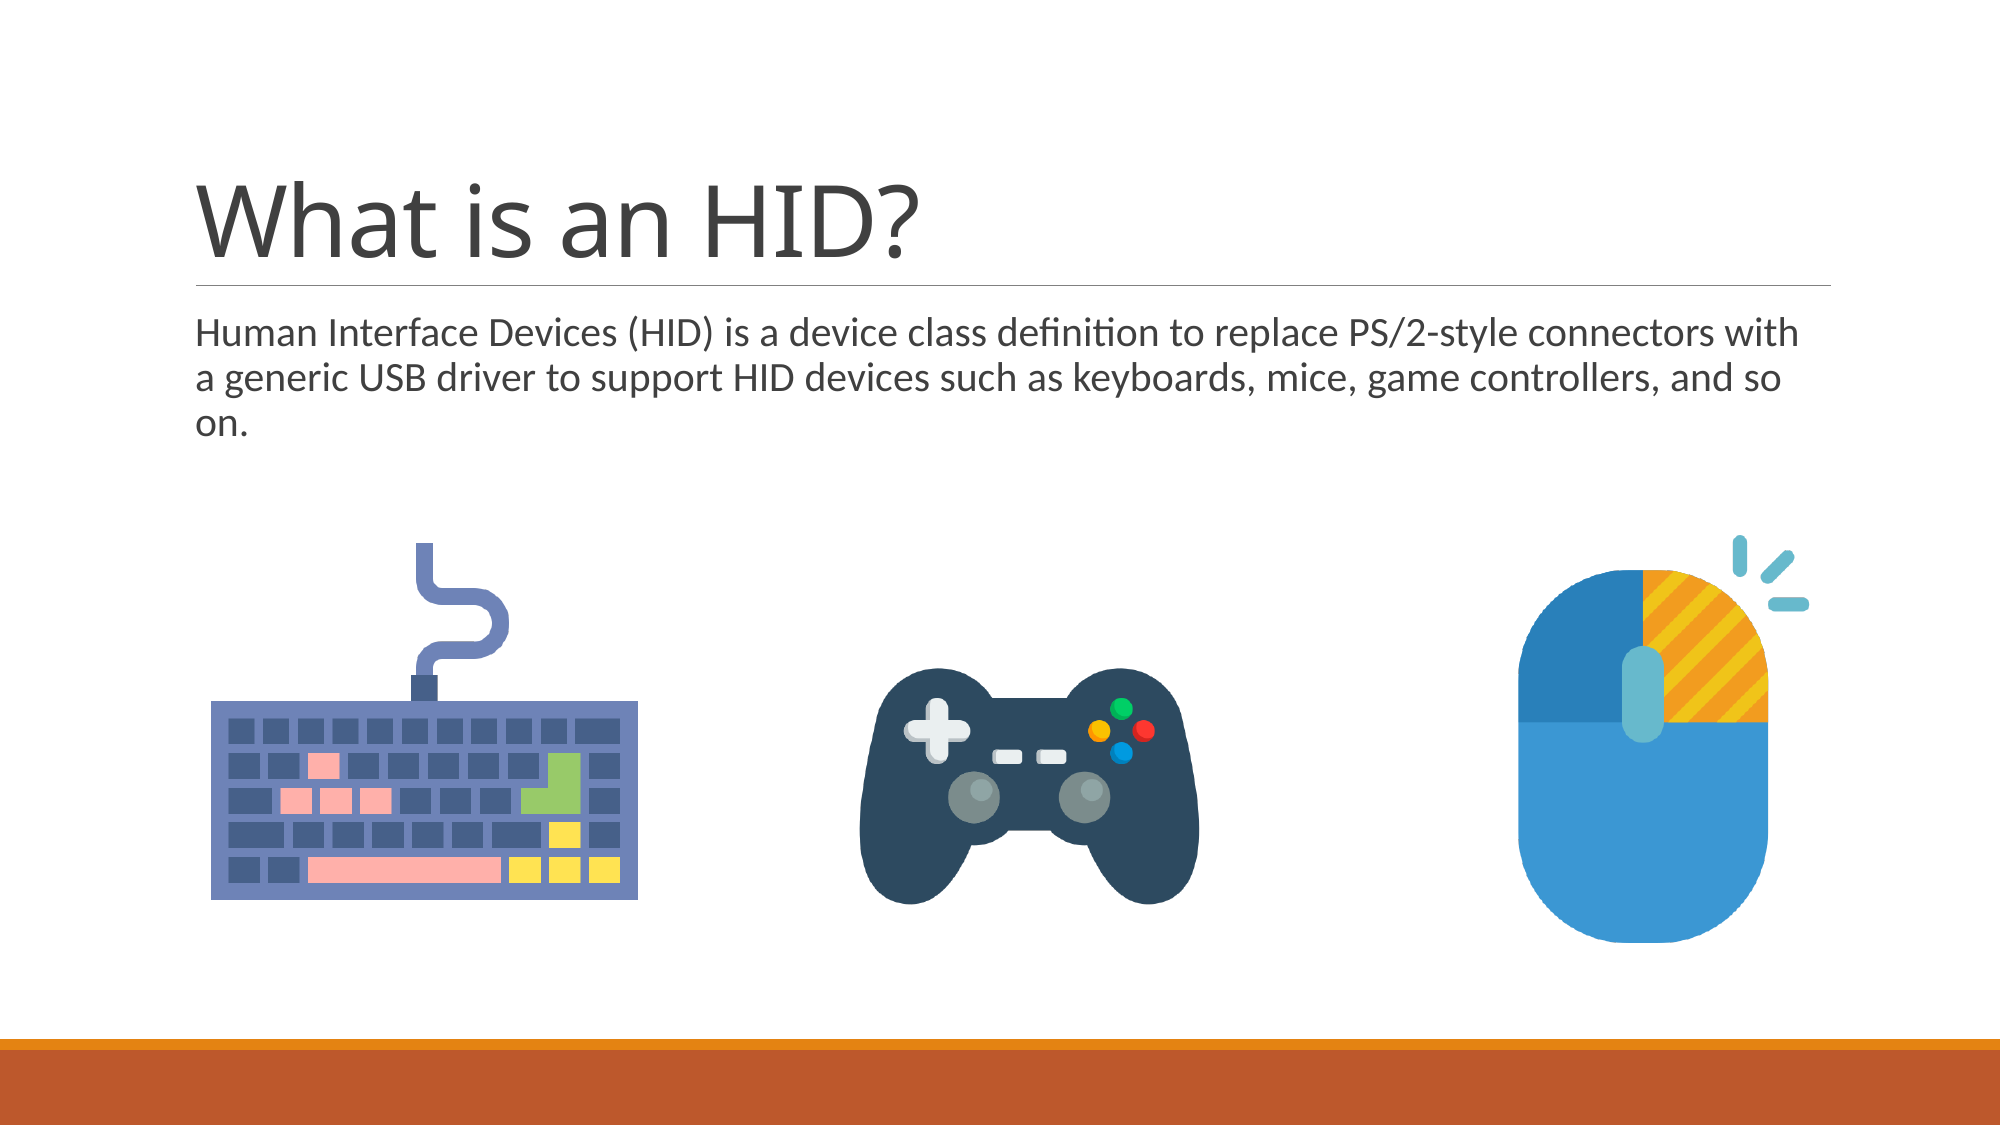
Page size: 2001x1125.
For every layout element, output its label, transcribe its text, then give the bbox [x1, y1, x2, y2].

title What is an HID? [180, 47, 1830, 285]
picture [851, 608, 1207, 964]
list Human Interface Devices (HID) is a device class definition to replace PS/2-style connectors with a generic USB driver to support HID devices such as keyboards, mice, game controllers, and so on. [180, 302, 1830, 963]
picture [202, 499, 646, 944]
picture [1459, 534, 1868, 944]
